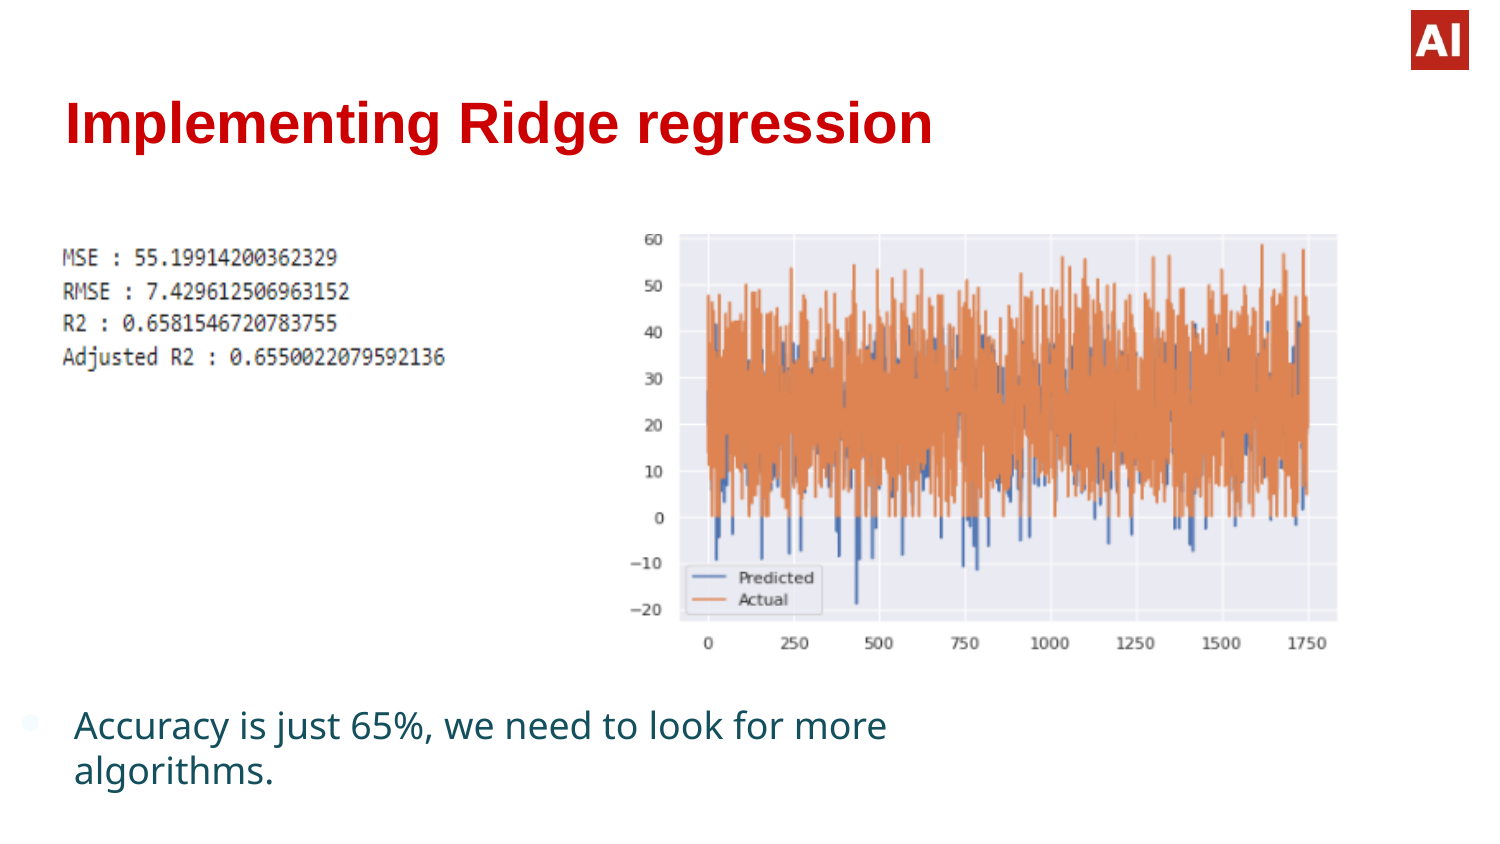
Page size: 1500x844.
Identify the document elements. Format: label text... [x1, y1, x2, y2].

picture [1411, 10, 1469, 70]
text_box Accuracy is just 65%, we need to look for more algorithms. [16, 699, 1048, 792]
picture [62, 234, 463, 385]
picture [624, 234, 1374, 666]
title Implementing Ridge regression [63, 82, 1411, 226]
